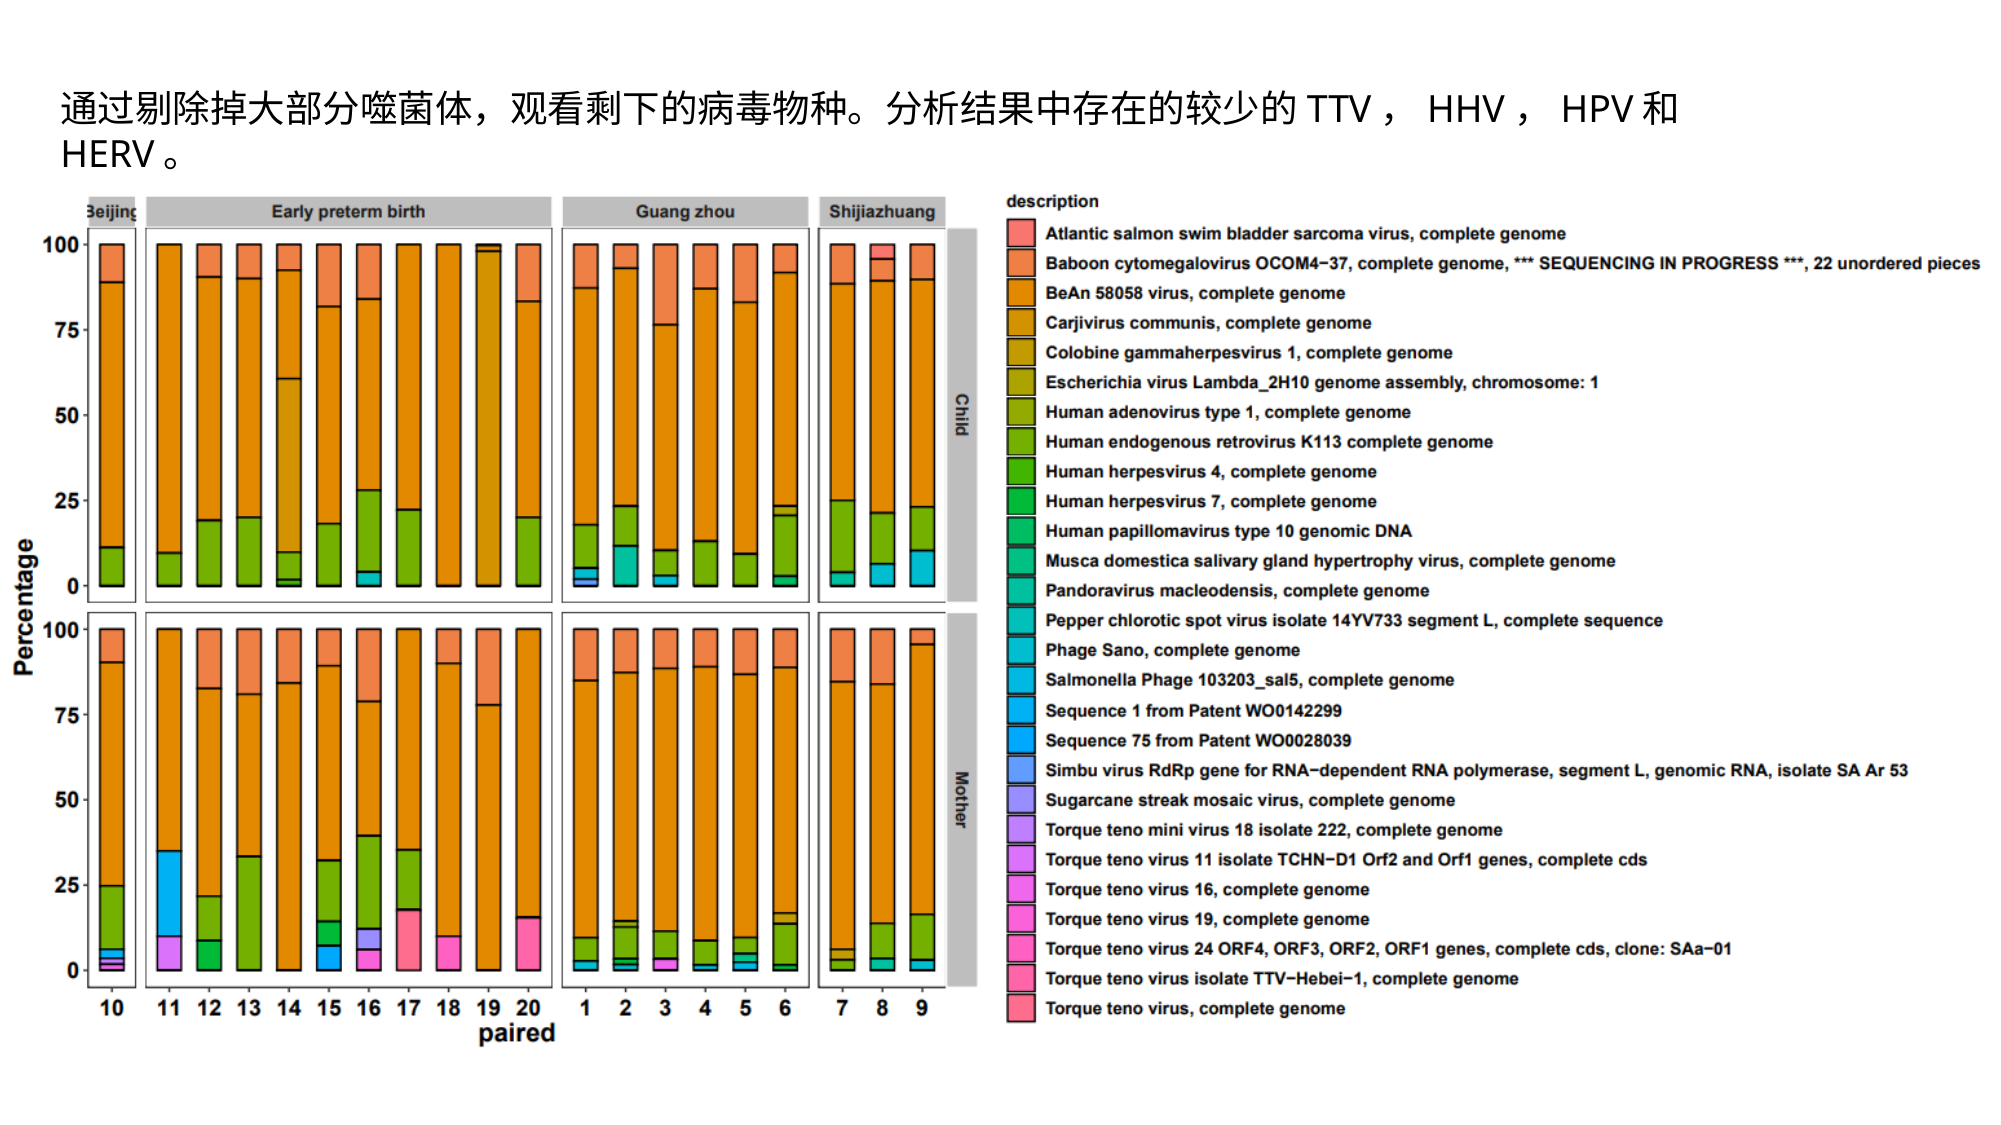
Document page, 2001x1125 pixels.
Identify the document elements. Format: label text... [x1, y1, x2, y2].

picture [11, 193, 1989, 1048]
text_box 通过剔除掉大部分噬菌体，观看剩下的病毒物种。分析结果中存在的较少的TTV，HHV，HPV和HERV。 [45, 77, 1802, 182]
